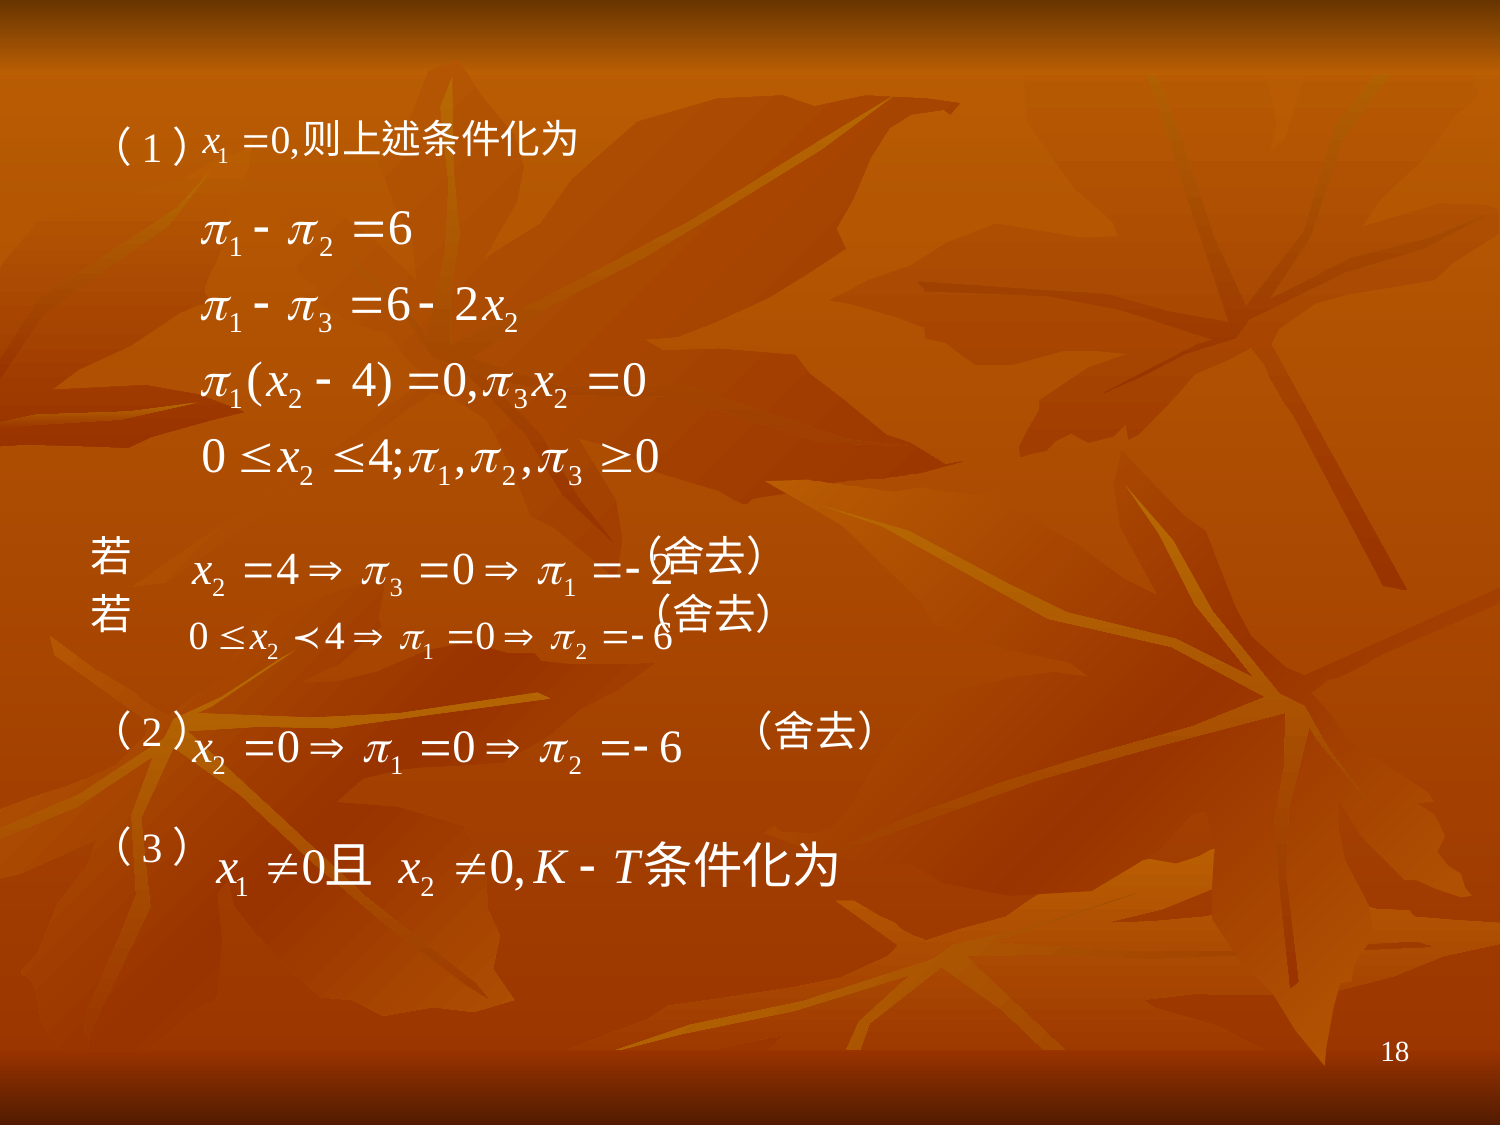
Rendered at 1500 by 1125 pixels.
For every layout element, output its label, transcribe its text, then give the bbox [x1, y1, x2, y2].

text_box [206, 833, 845, 909]
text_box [182, 609, 680, 670]
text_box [182, 538, 680, 608]
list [194, 113, 585, 174]
slide_number 18 [1074, 1025, 1425, 1100]
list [194, 196, 668, 495]
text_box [182, 715, 692, 787]
list （1） 若 （舍去） 若 （舍去） （2） （舍去） （3） [75, 113, 1365, 1006]
